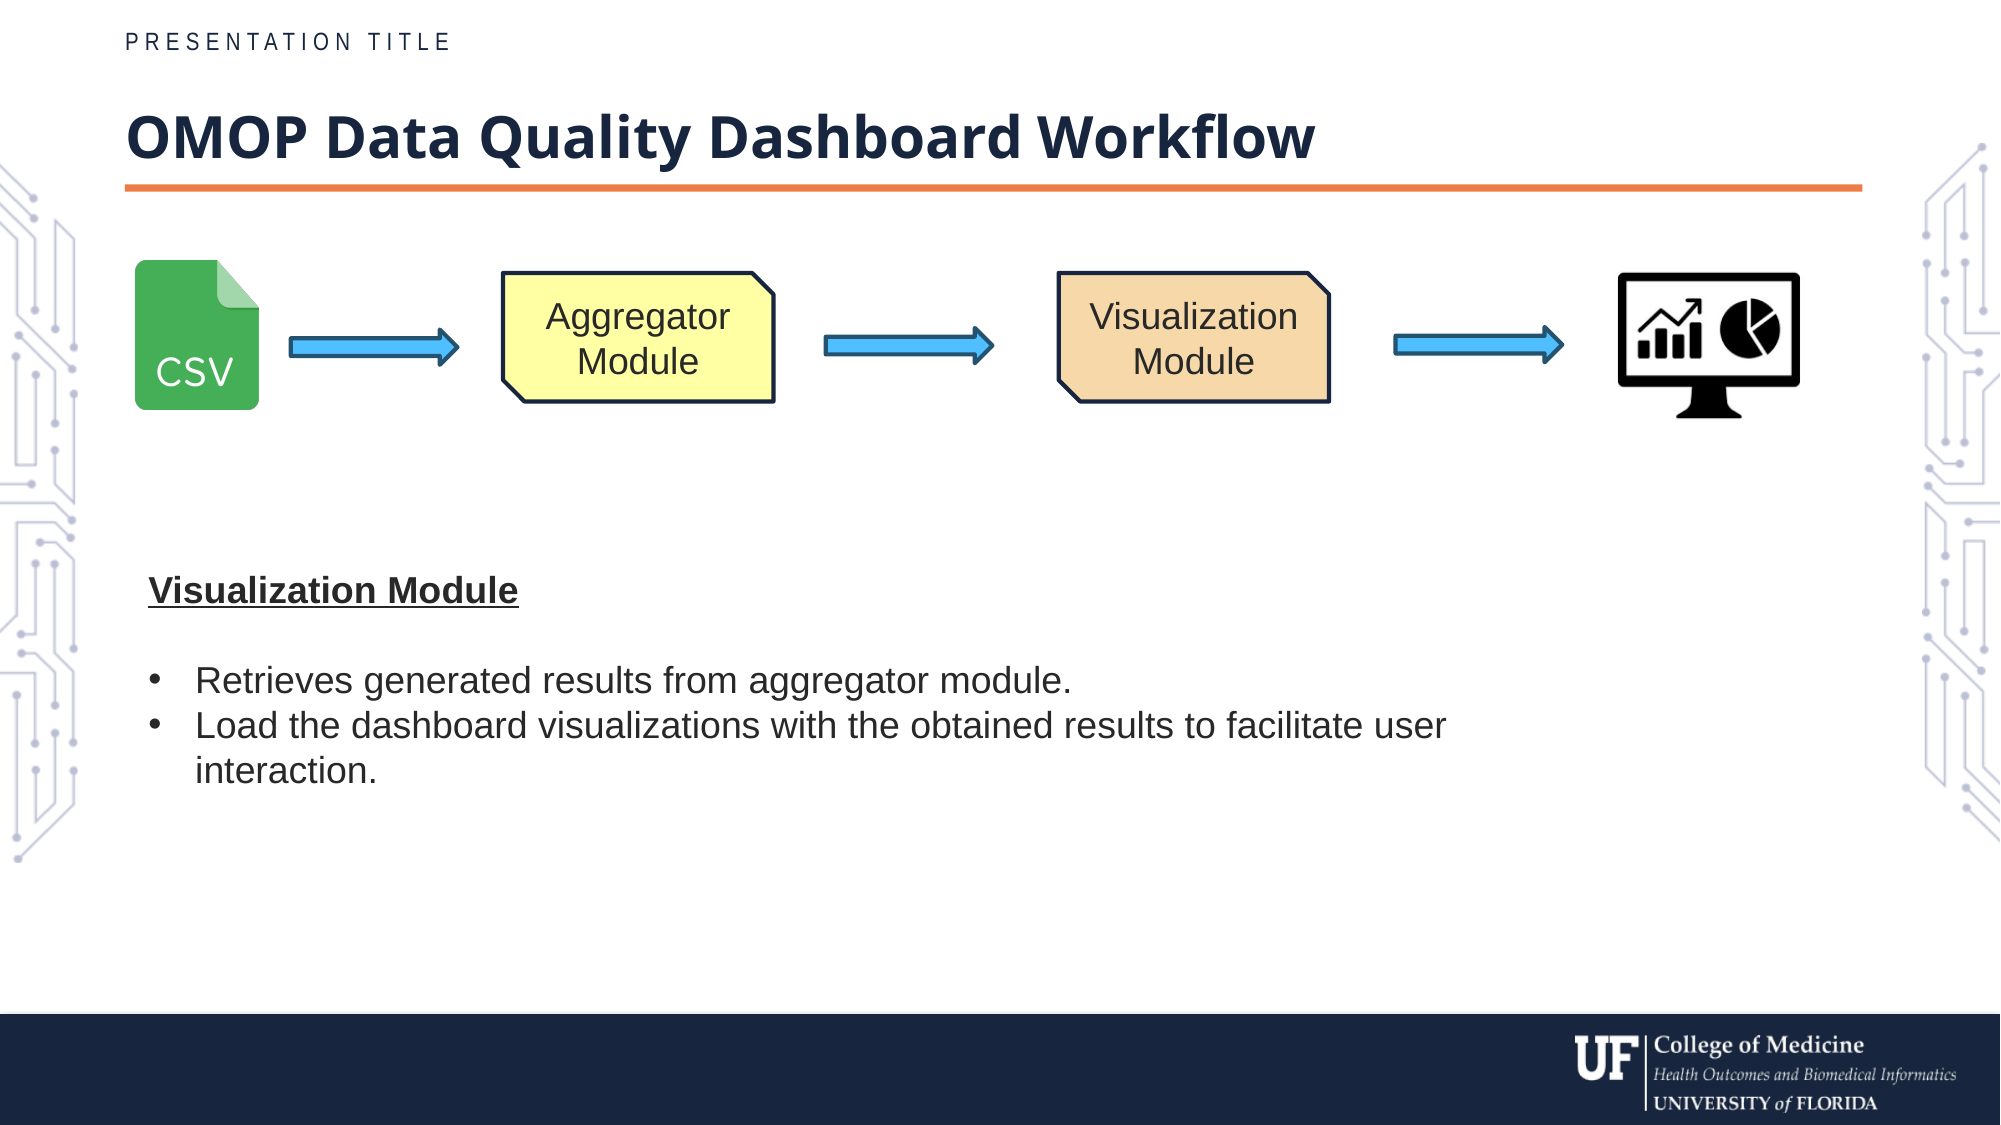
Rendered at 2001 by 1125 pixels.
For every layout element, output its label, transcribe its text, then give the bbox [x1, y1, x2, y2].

text_box [0, 1014, 2000, 1125]
picture [134, 259, 260, 410]
picture [1592, 228, 1827, 463]
text_box PRESENTATION TITLE [125, 24, 1675, 63]
picture [1574, 1034, 1957, 1113]
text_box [353, 676, 1755, 865]
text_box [0, 143, 2000, 863]
text_box OMOP Data Quality Dashboard Workflow [125, 99, 1900, 140]
